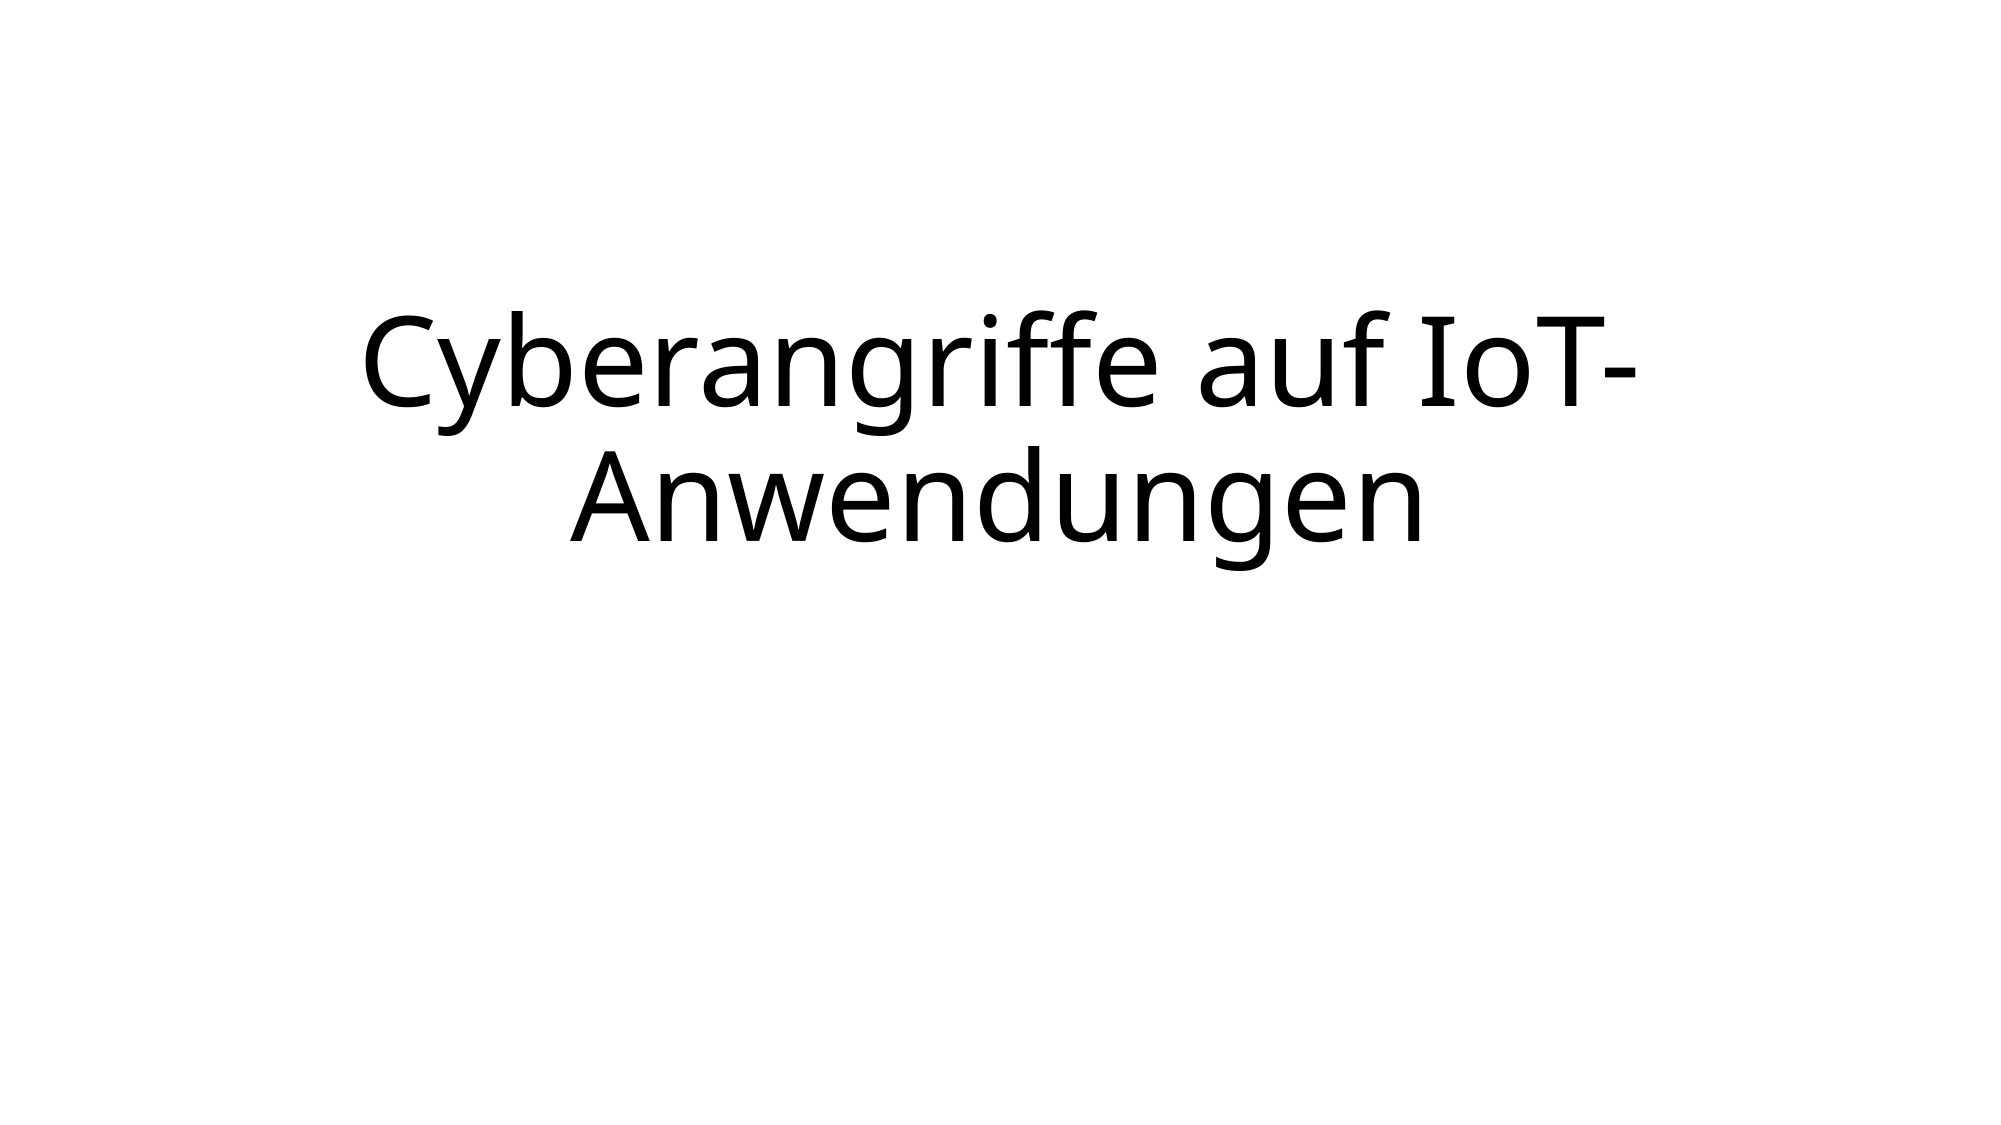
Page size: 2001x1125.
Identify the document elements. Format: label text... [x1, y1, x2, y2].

title Cyberangriffe auf IoT-Anwendungen [249, 184, 1750, 576]
